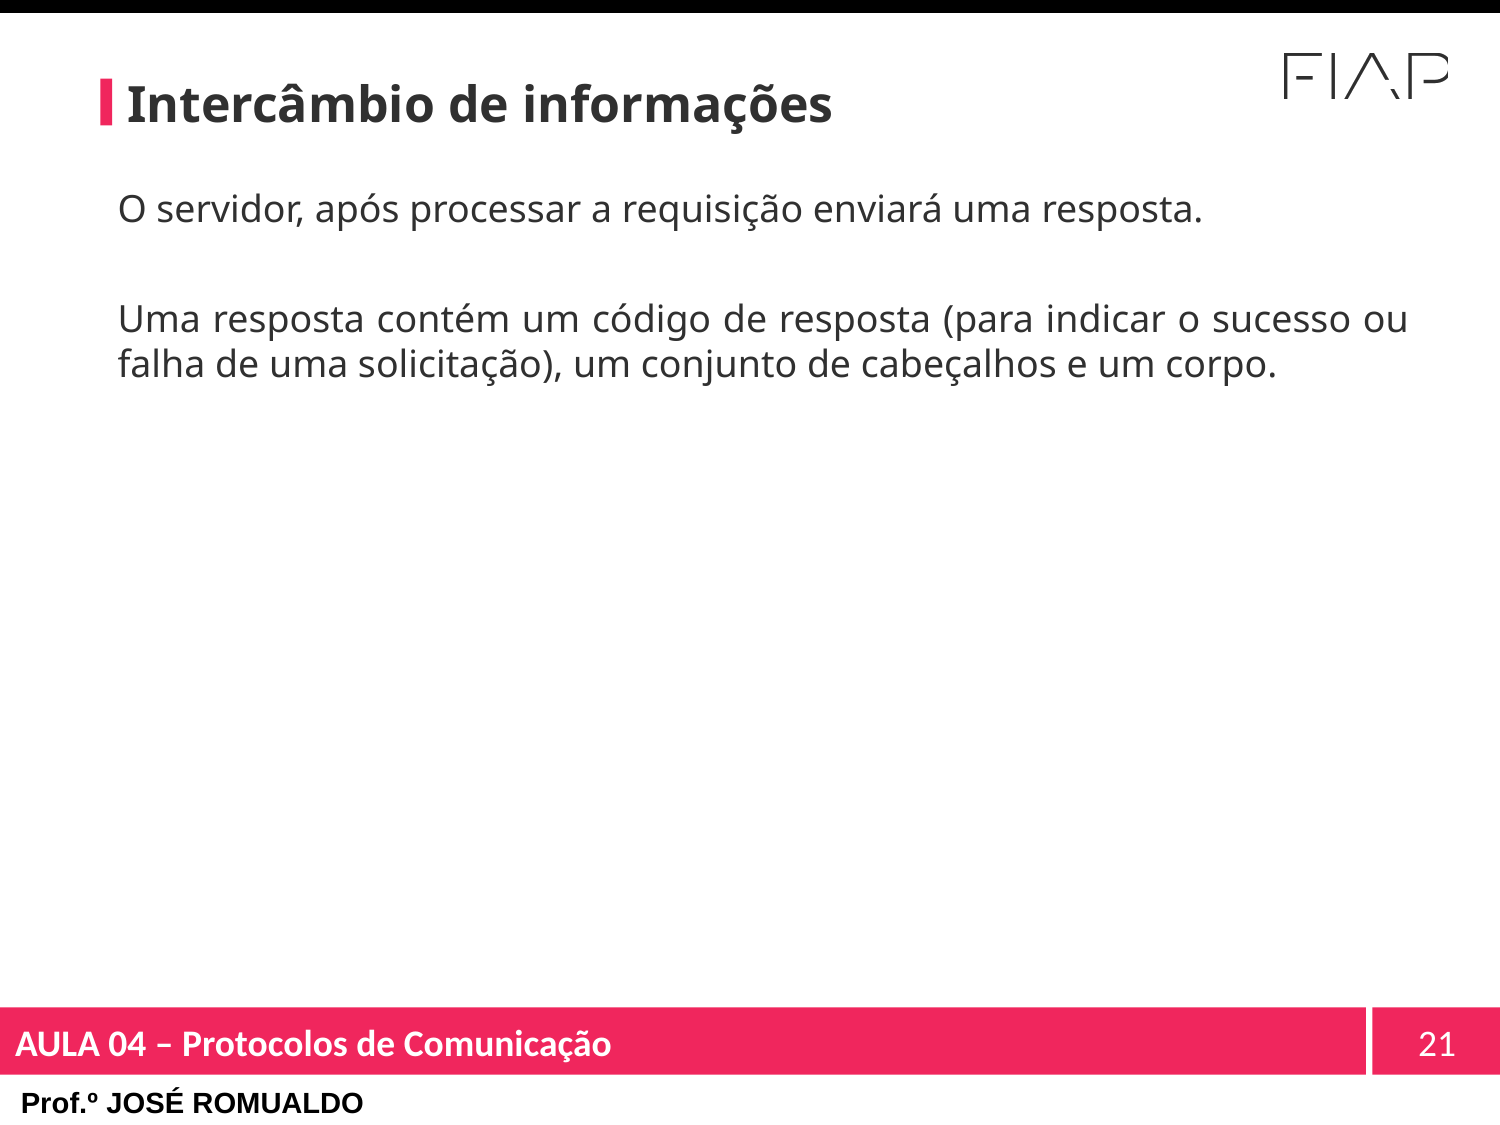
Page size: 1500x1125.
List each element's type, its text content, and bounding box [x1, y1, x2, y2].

picture [1425, 53, 1448, 99]
list O servidor, após processar a requisição enviará uma resposta. Uma resposta contém um código de resposta (para indicar o sucesso ou falha de uma solicitação), um conjunto de cabeçalhos e um corpo. [89, 169, 1425, 1007]
title Intercâmbio de informações [112, 45, 1425, 161]
